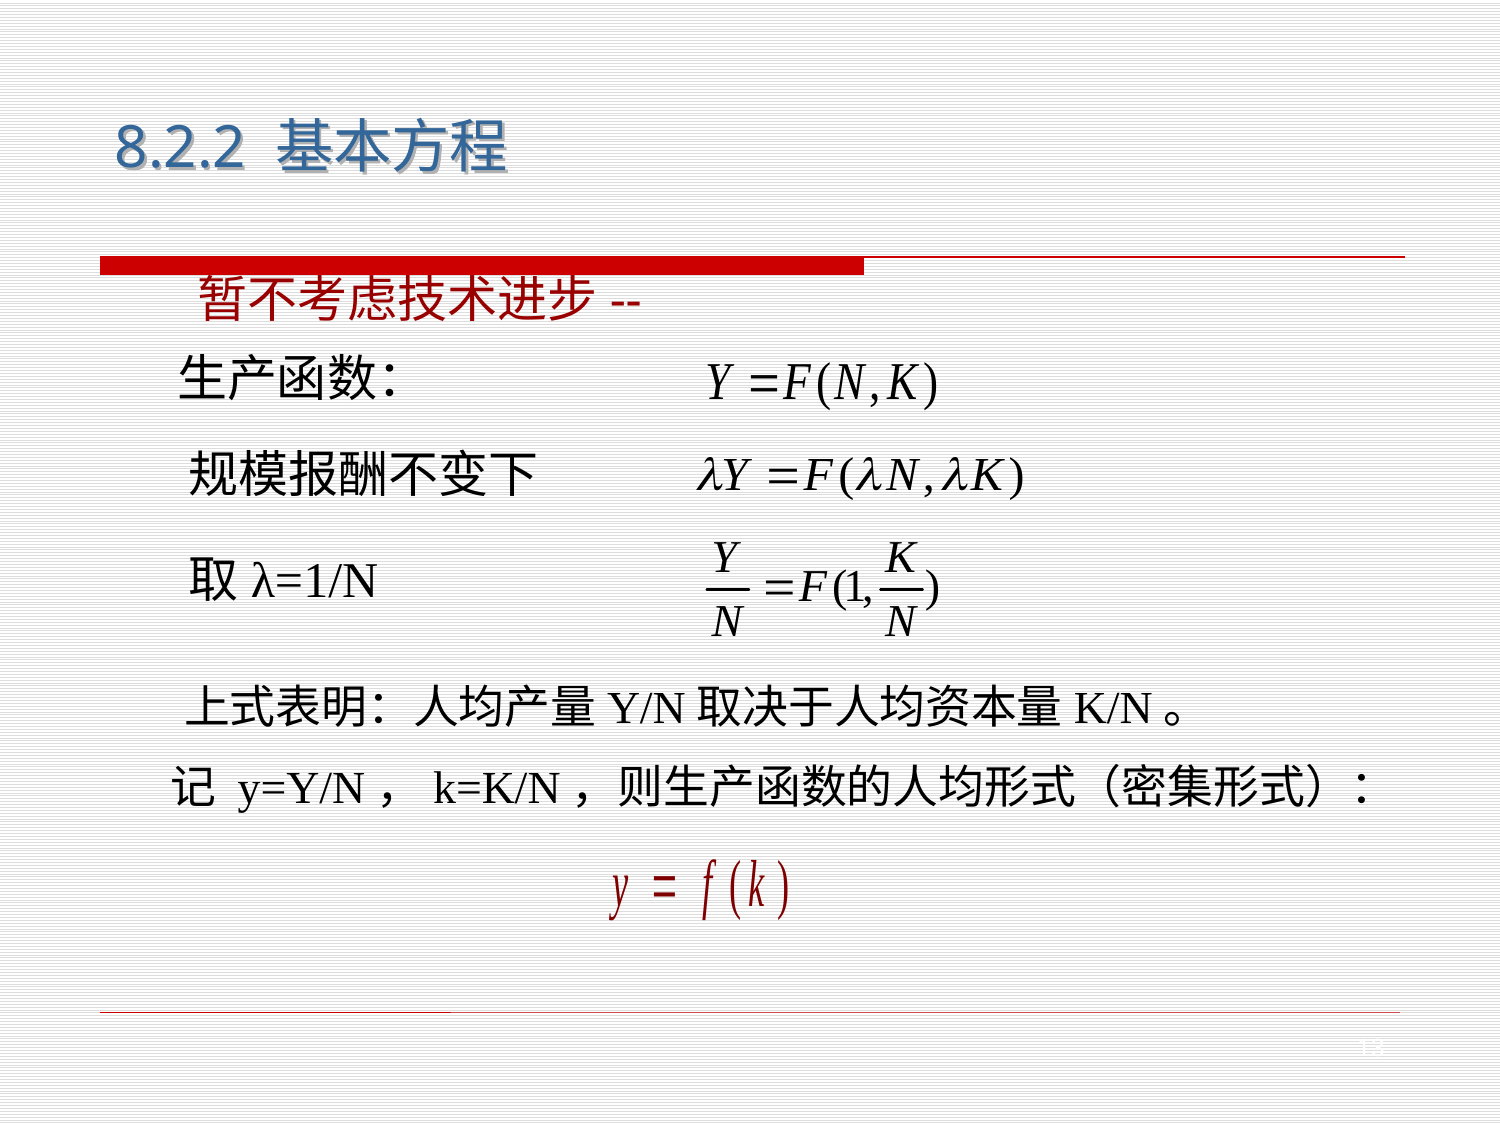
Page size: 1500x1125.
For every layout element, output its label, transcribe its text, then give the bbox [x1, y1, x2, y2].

text_box 规模报酬不变下 [123, 434, 597, 530]
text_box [688, 446, 1033, 511]
text_box 8.2.2 基本方程 [100, 113, 857, 185]
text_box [698, 528, 949, 647]
text_box 取λ=1/N [123, 540, 597, 635]
slide_number 13 [1074, 1024, 1401, 1103]
text_box 暂不考虑技术进步-- [183, 250, 1058, 346]
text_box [598, 845, 802, 931]
text_box 生产函数： [112, 339, 455, 434]
text_box 上式表明：人均产量Y/N取决于人均资本量K/N。 记 y=Y/N，k=K/N，则生产函数的人均形式（密集形式）： [123, 670, 1412, 835]
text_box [701, 350, 948, 423]
